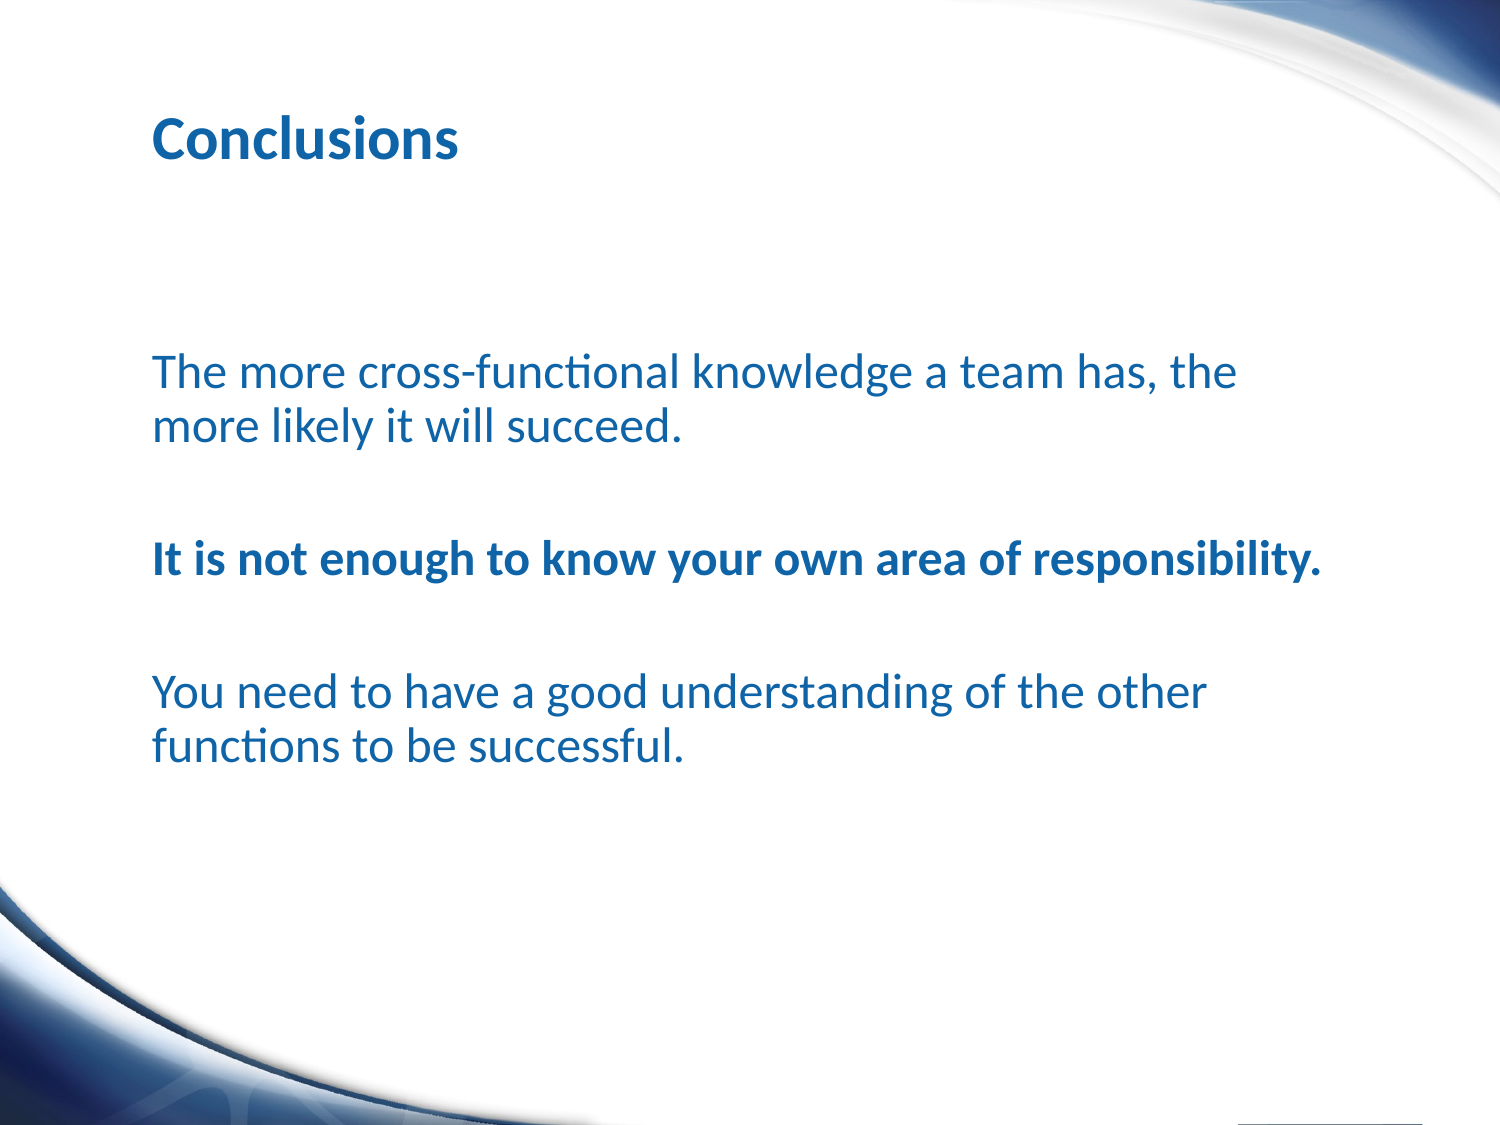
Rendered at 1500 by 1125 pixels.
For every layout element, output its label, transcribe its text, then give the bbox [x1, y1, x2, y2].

text_box The more cross-functional knowledge a team has, the more likely it will succeed. It is not enough to know your own area of responsibility. You need to have a good understanding of the other functions to be successful. [136, 337, 1362, 800]
picture [0, 0, 1500, 1125]
title Conclusions (2 of 3) [137, 69, 1425, 200]
